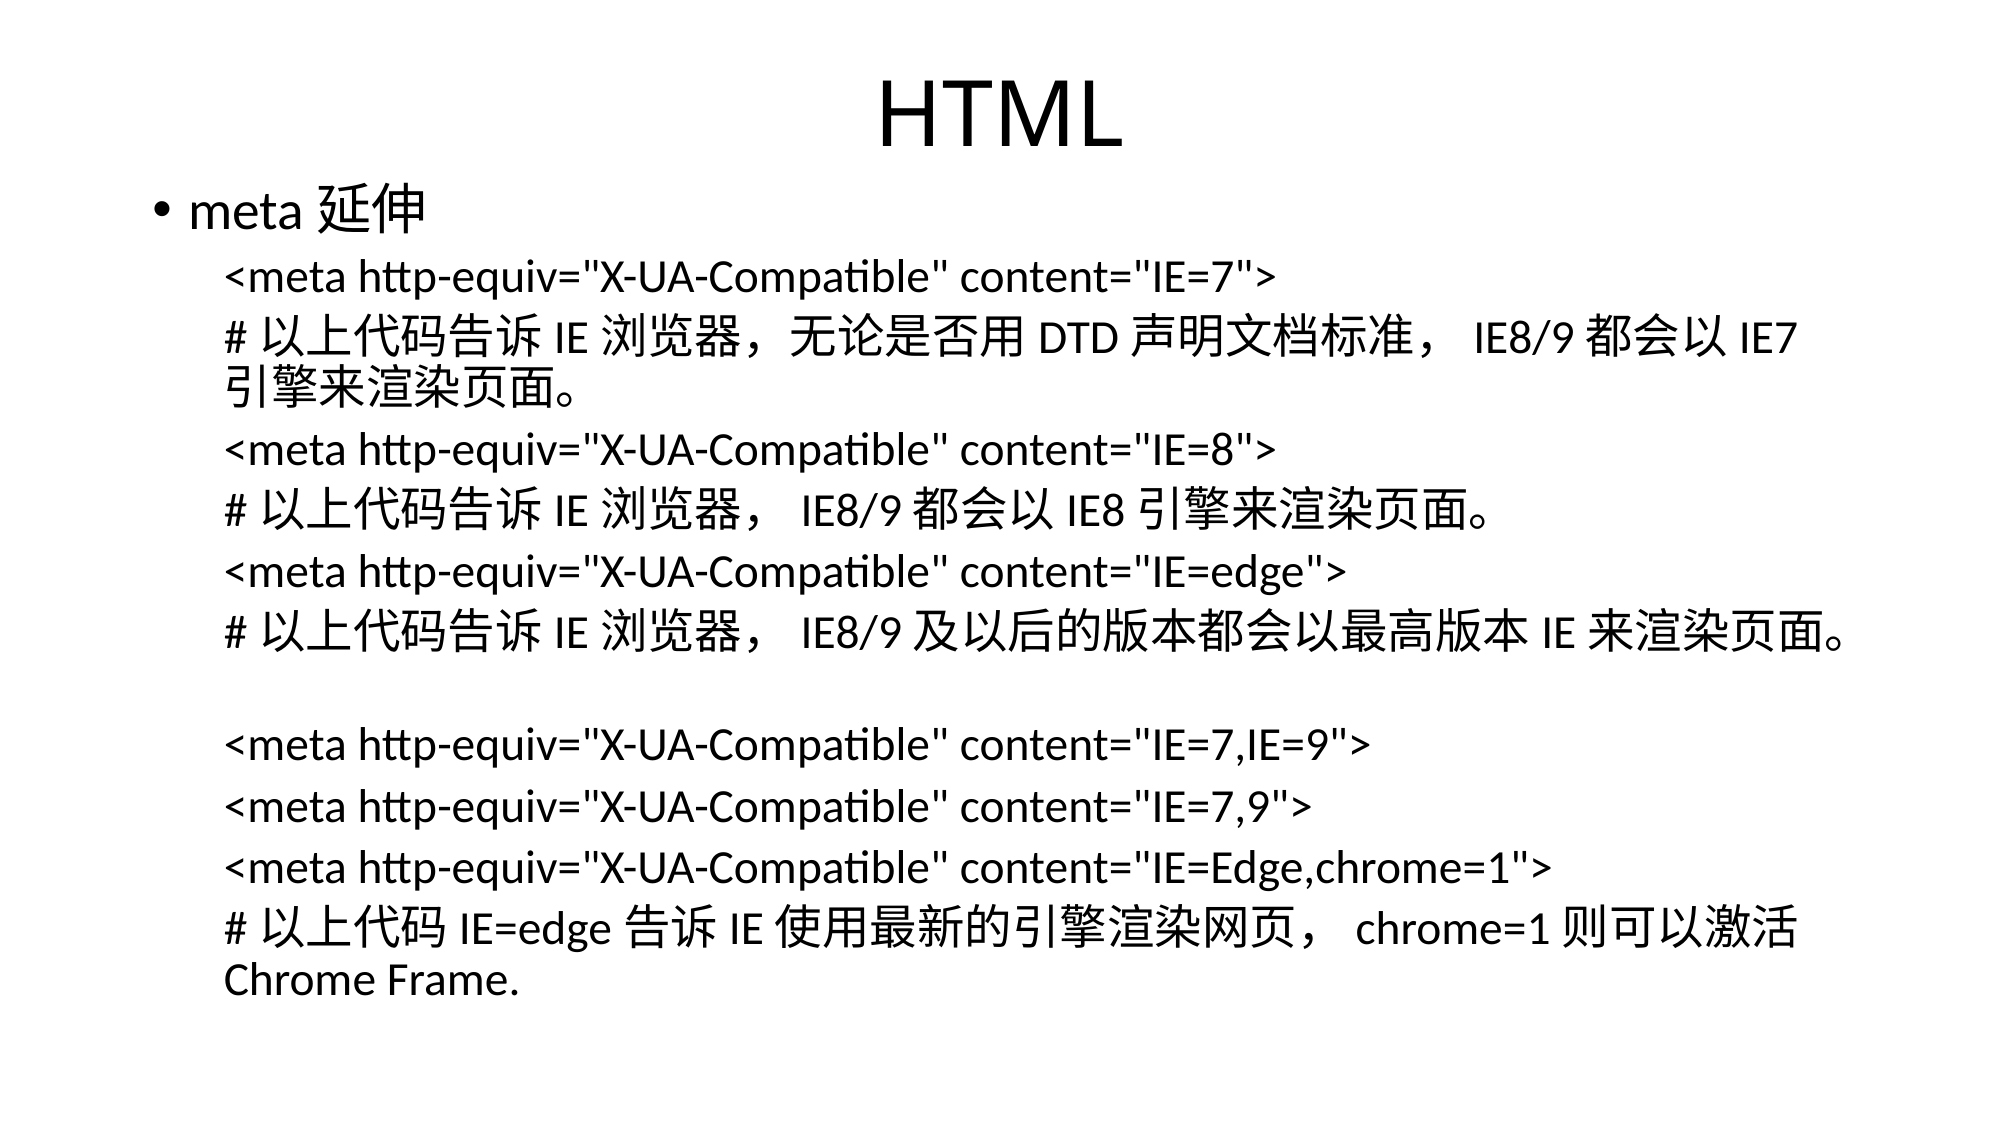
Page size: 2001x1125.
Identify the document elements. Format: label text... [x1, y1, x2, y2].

title HTML [137, 59, 1863, 174]
list meta延伸 <meta http-equiv="X-UA-Compatible" content="IE=7"> #以上代码告诉IE浏览器，无论是否用DTD声明文档标准，IE8/9都会以IE7引擎来渲染页面。 <meta http-equiv="X-UA-Compatible" content="IE=8"> #以上代码告诉IE浏览器，IE8/9都会以IE8引擎来渲染页面。 <meta http-equiv="X-UA-Compatible" content="IE=edge"> #以上代码告诉IE浏览器，IE8/9及以后的版本都会以最高版本IE来渲染页面。 <meta http-equiv="X-UA-Compatible" content="IE=7,IE=9"> <meta http-equiv="X-UA-Compatible" content="IE=7,9"> <meta http-equiv="X-UA-Compatible" content="IE=Edge,chrome=1"> #以上代码IE=edge告诉IE使用最新的引擎渲染网页，chrome=1则可以激活Chrome Frame. [137, 174, 1863, 1014]
